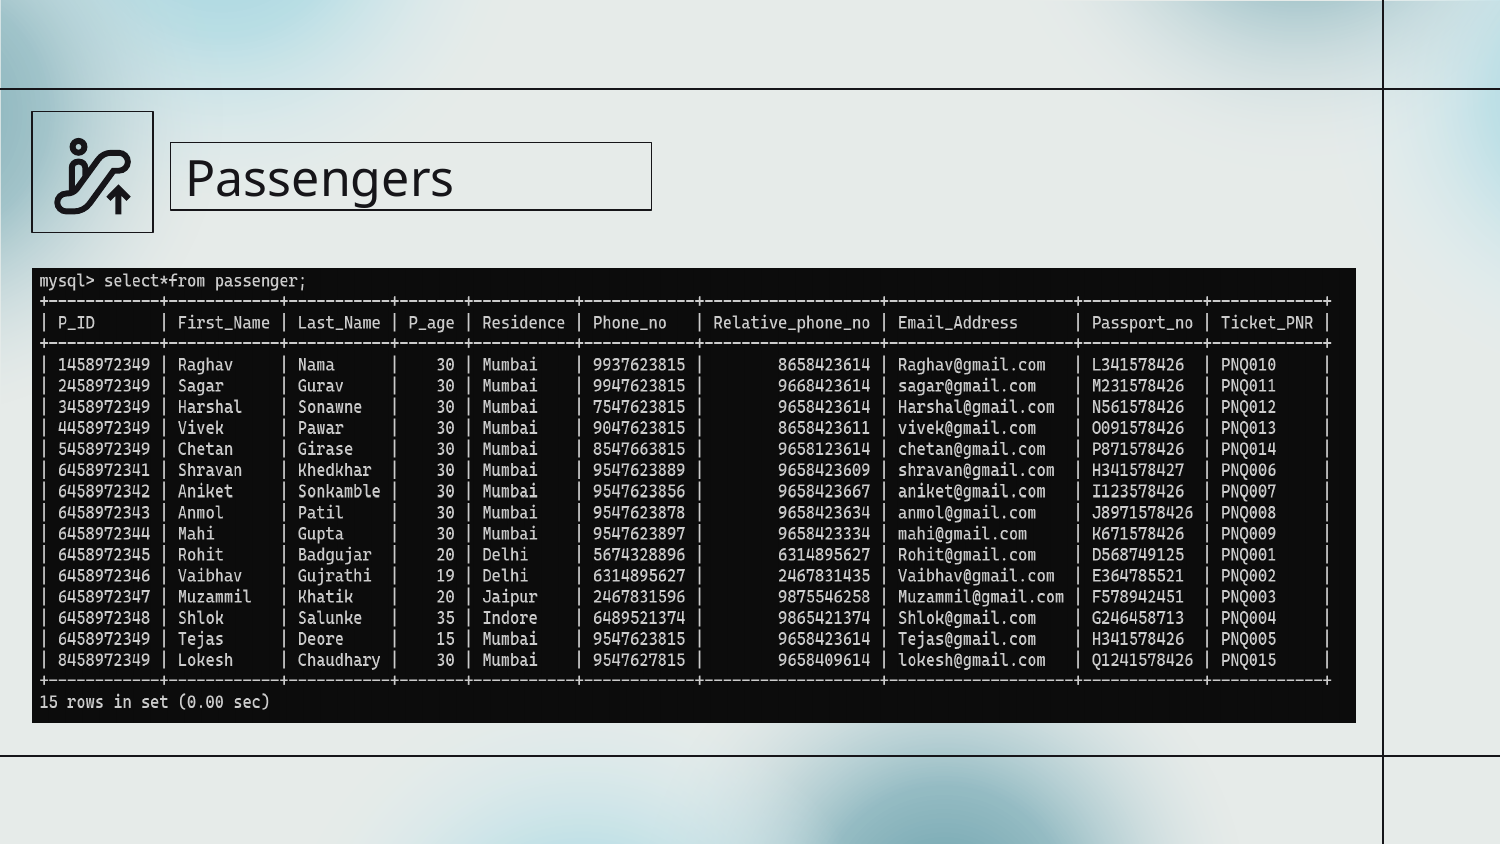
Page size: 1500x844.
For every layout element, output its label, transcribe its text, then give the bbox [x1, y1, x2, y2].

text_box [69, 137, 88, 156]
picture [31, 268, 1357, 723]
text_box [54, 149, 131, 215]
title Passengers [170, 142, 652, 211]
text_box [32, 111, 154, 233]
